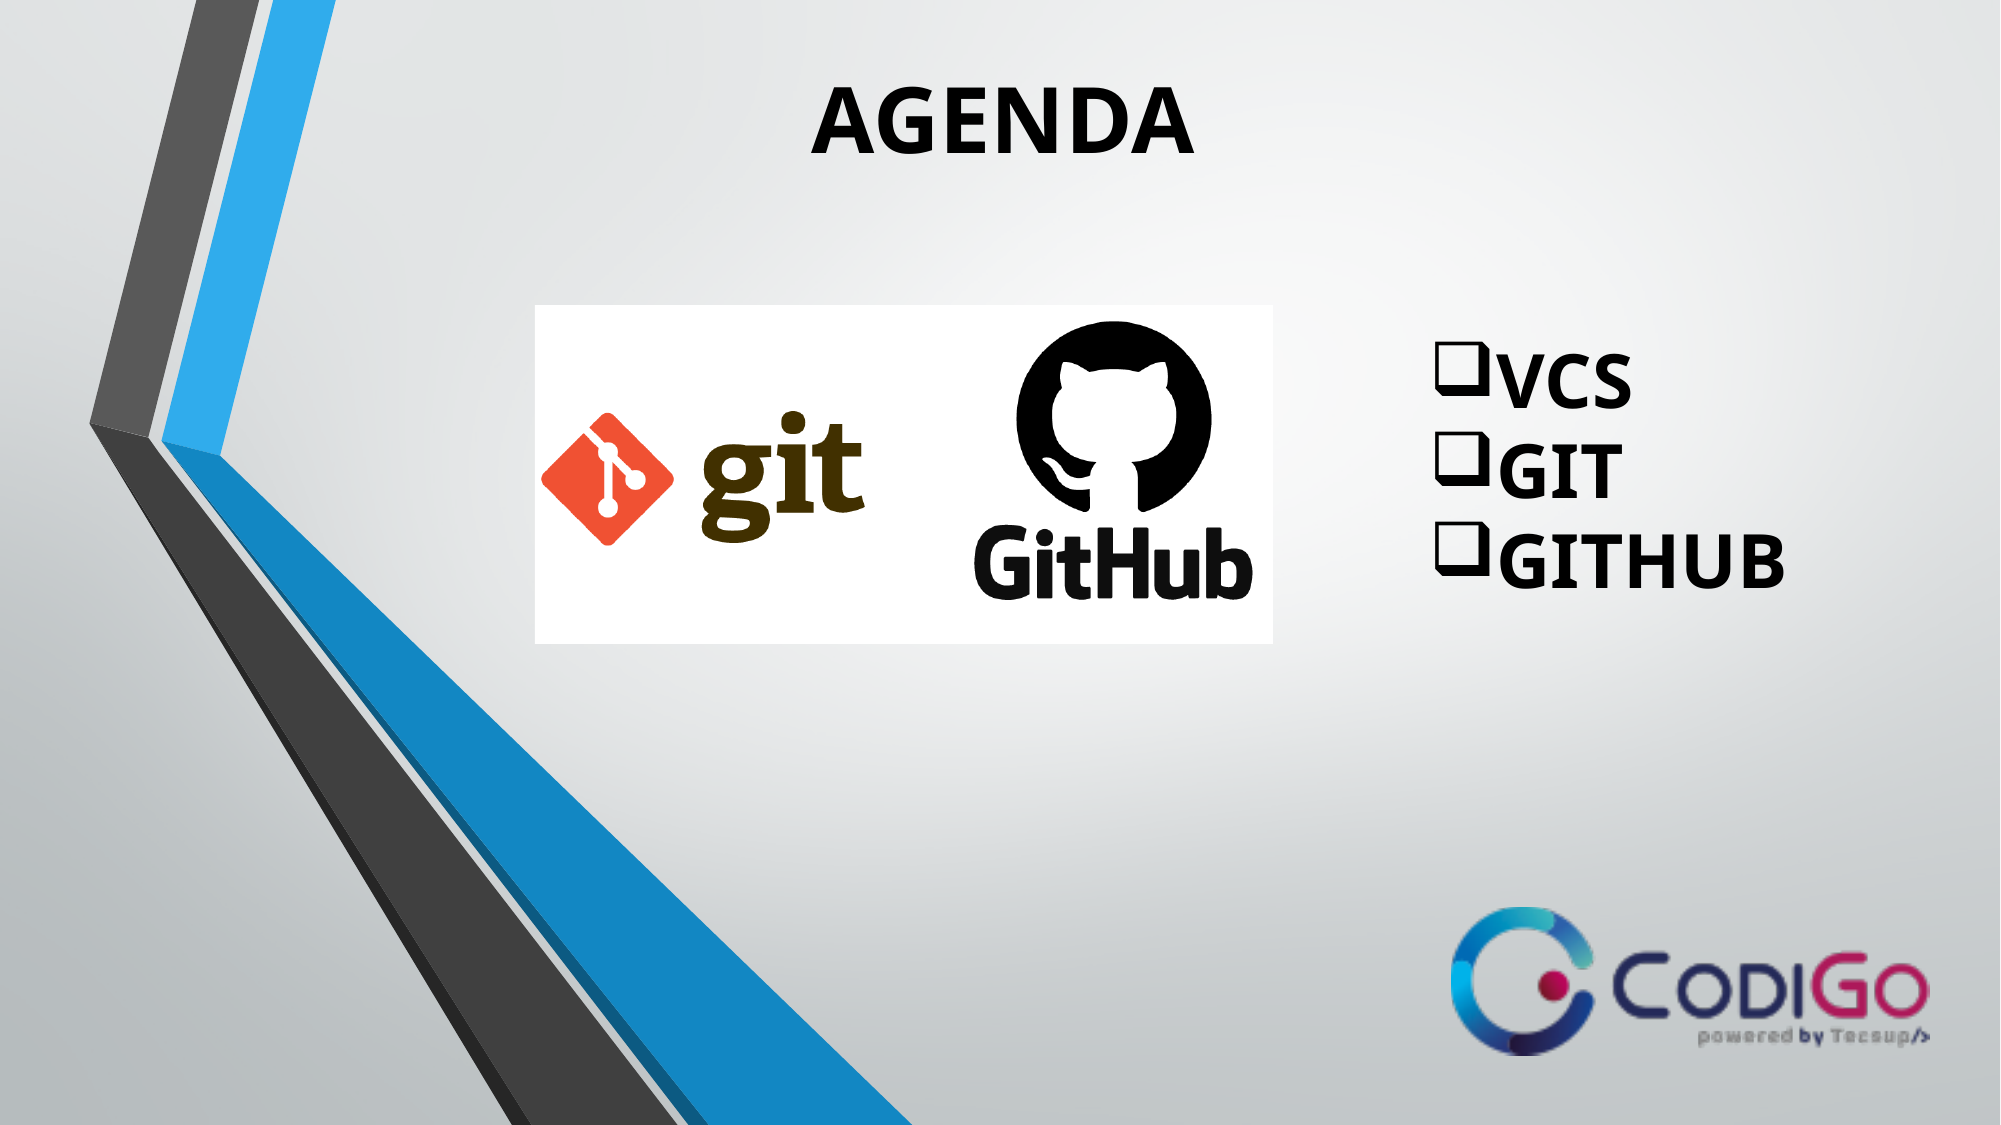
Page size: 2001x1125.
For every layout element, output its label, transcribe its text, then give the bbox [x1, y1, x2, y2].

text_box AGENDA [797, 54, 1224, 179]
picture [534, 305, 1274, 644]
picture [1450, 907, 1930, 1056]
text_box VCS GIT GITHUB [1414, 326, 1835, 751]
